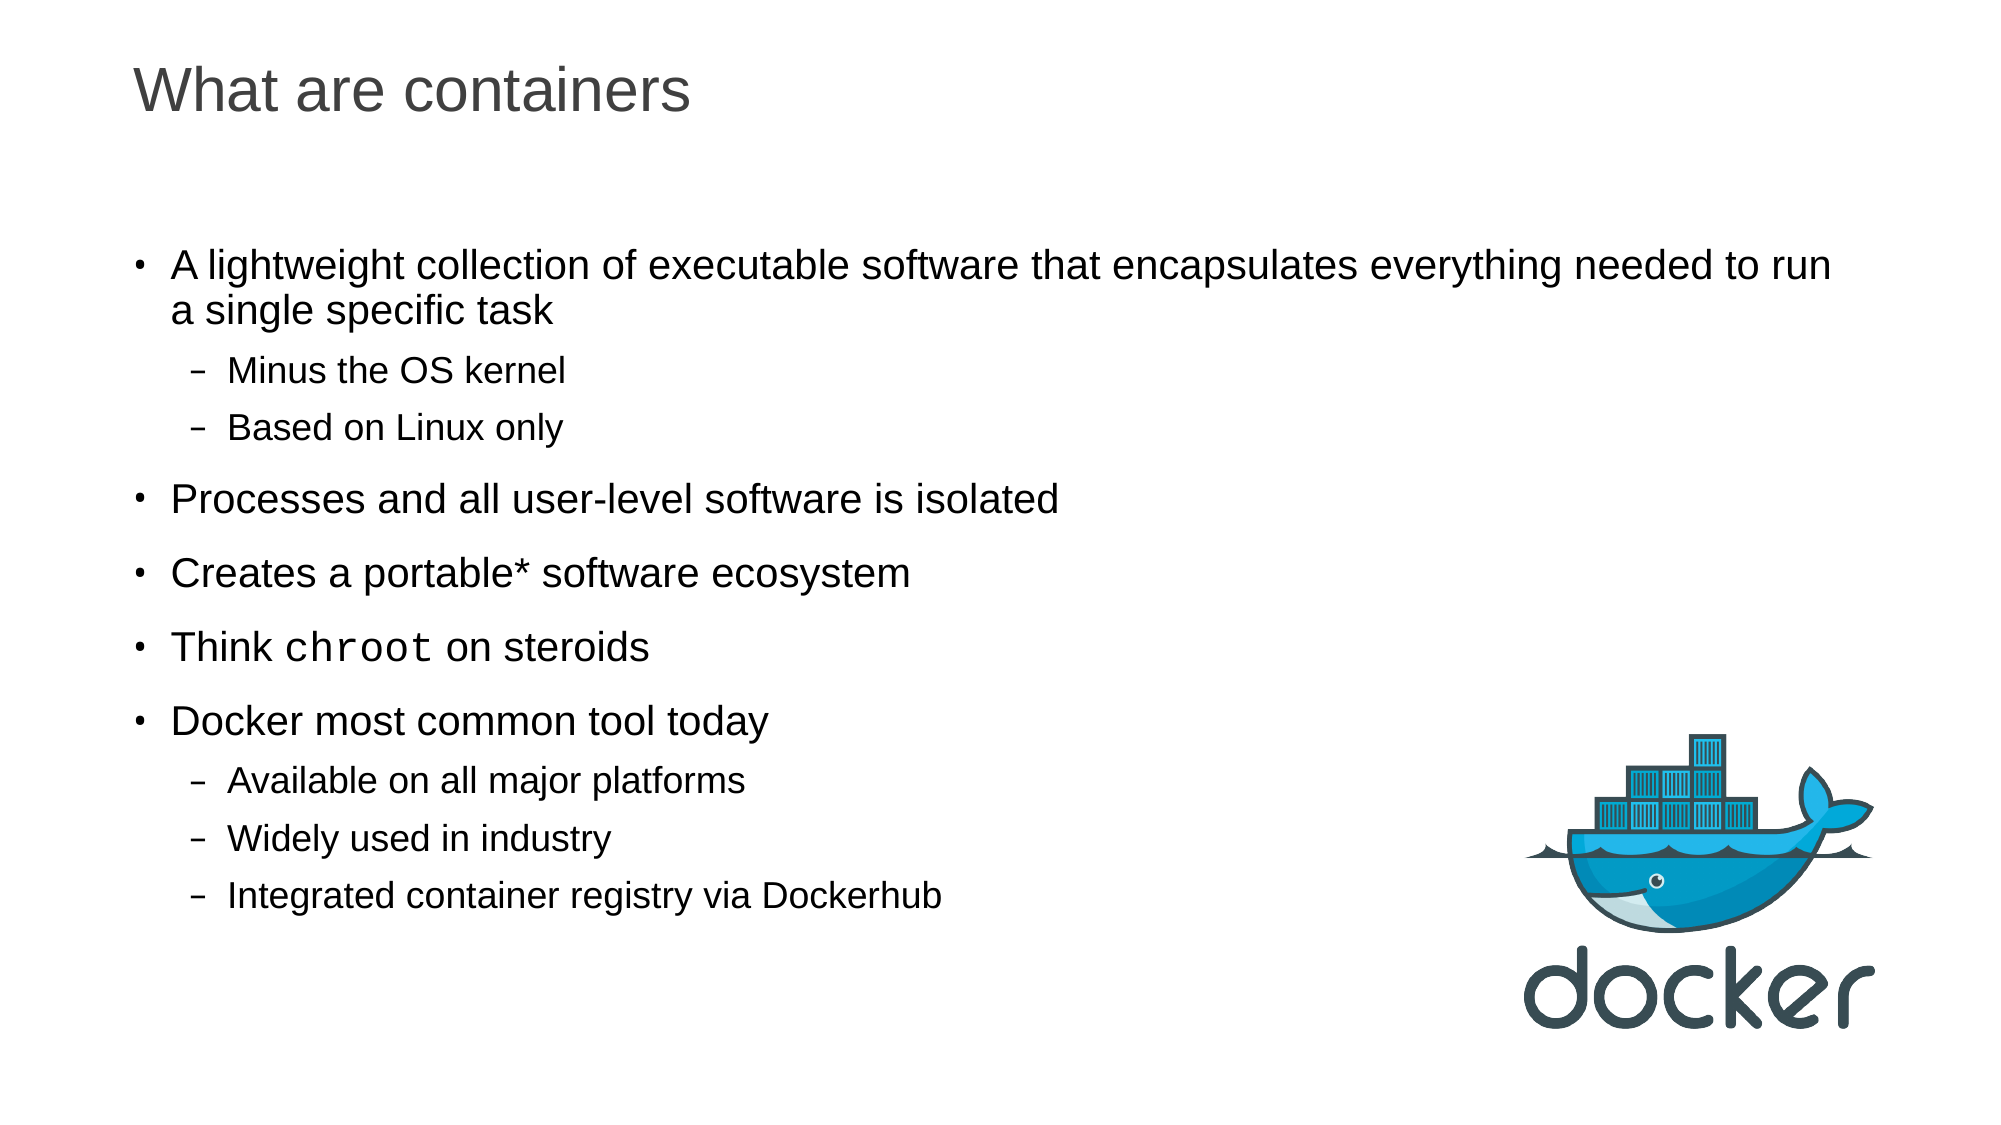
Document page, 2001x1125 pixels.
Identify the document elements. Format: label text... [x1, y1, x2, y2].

picture [1459, 669, 1937, 1096]
title What are containers [117, 39, 1769, 134]
list A lightweight collection of executable software that encapsulates everything needed to run a single specific task Minus the OS kernel Based on Linux only Processes and all user-level software is isolated Creates a portable* software ecosystem Think chroot on steroids Docker most common tool today Available on all major platforms Widely used in industry Integrated container registry via Dockerhub [117, 236, 1850, 1024]
